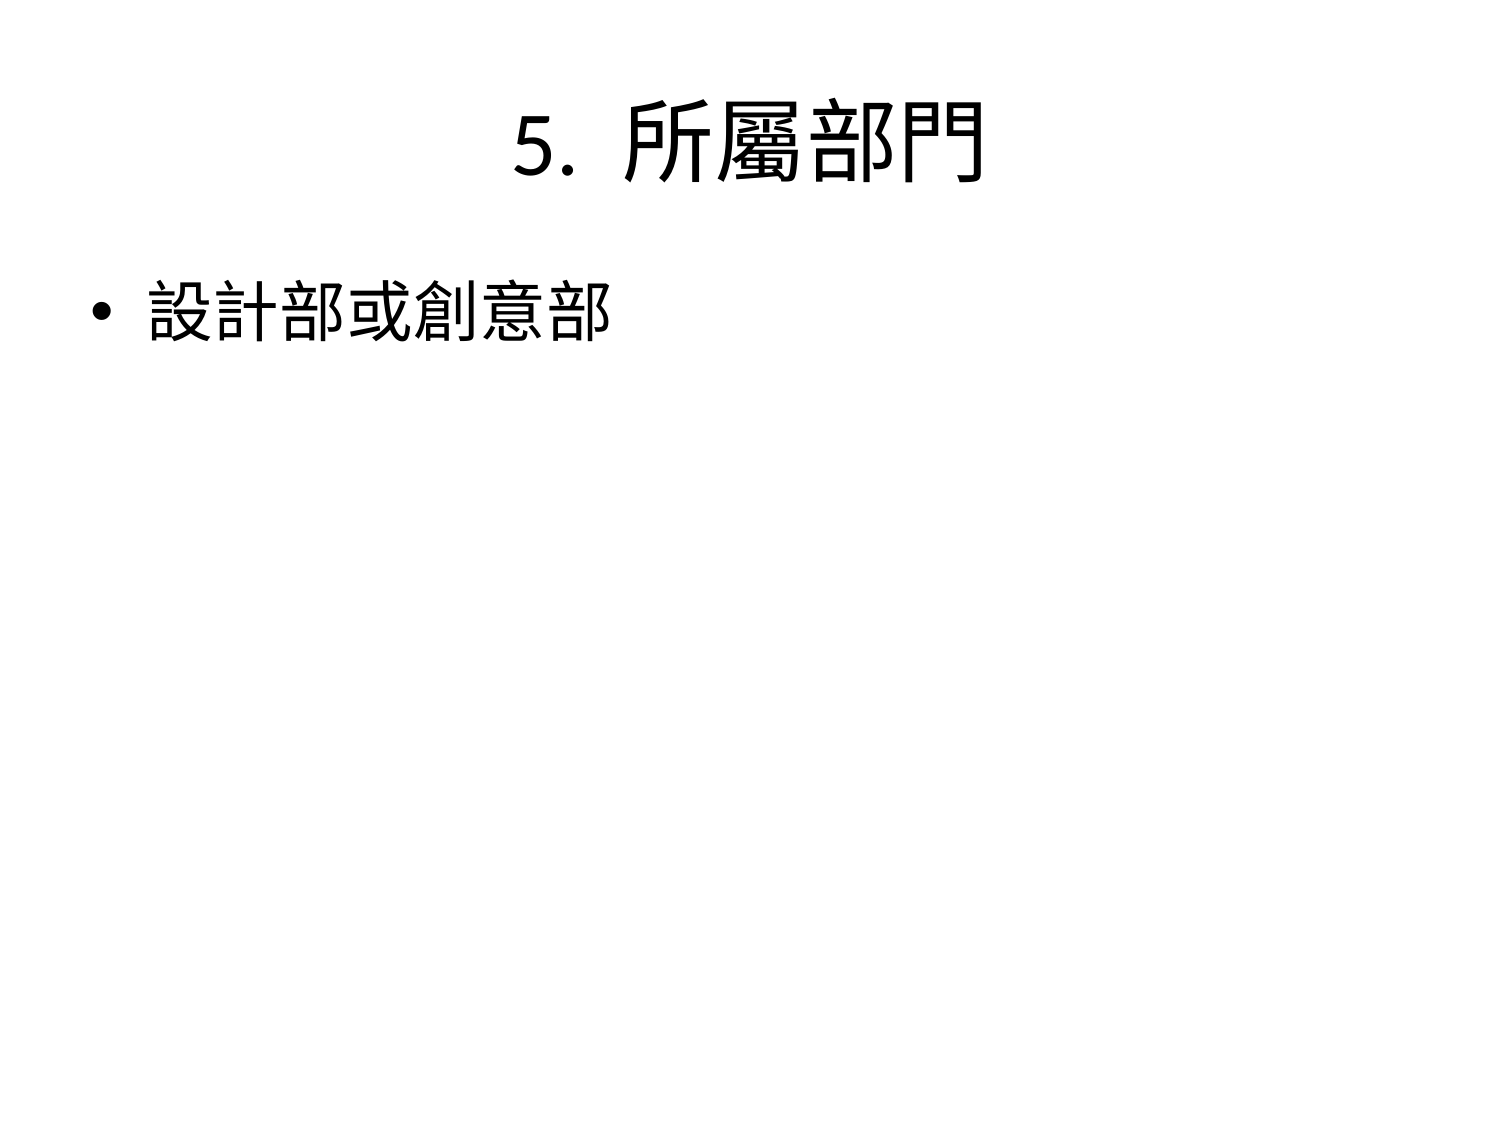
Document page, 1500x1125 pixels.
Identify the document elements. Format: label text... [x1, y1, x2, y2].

title 5. 所屬部門 [75, 45, 1425, 233]
list 設計部或創意部 [75, 262, 1425, 1005]
